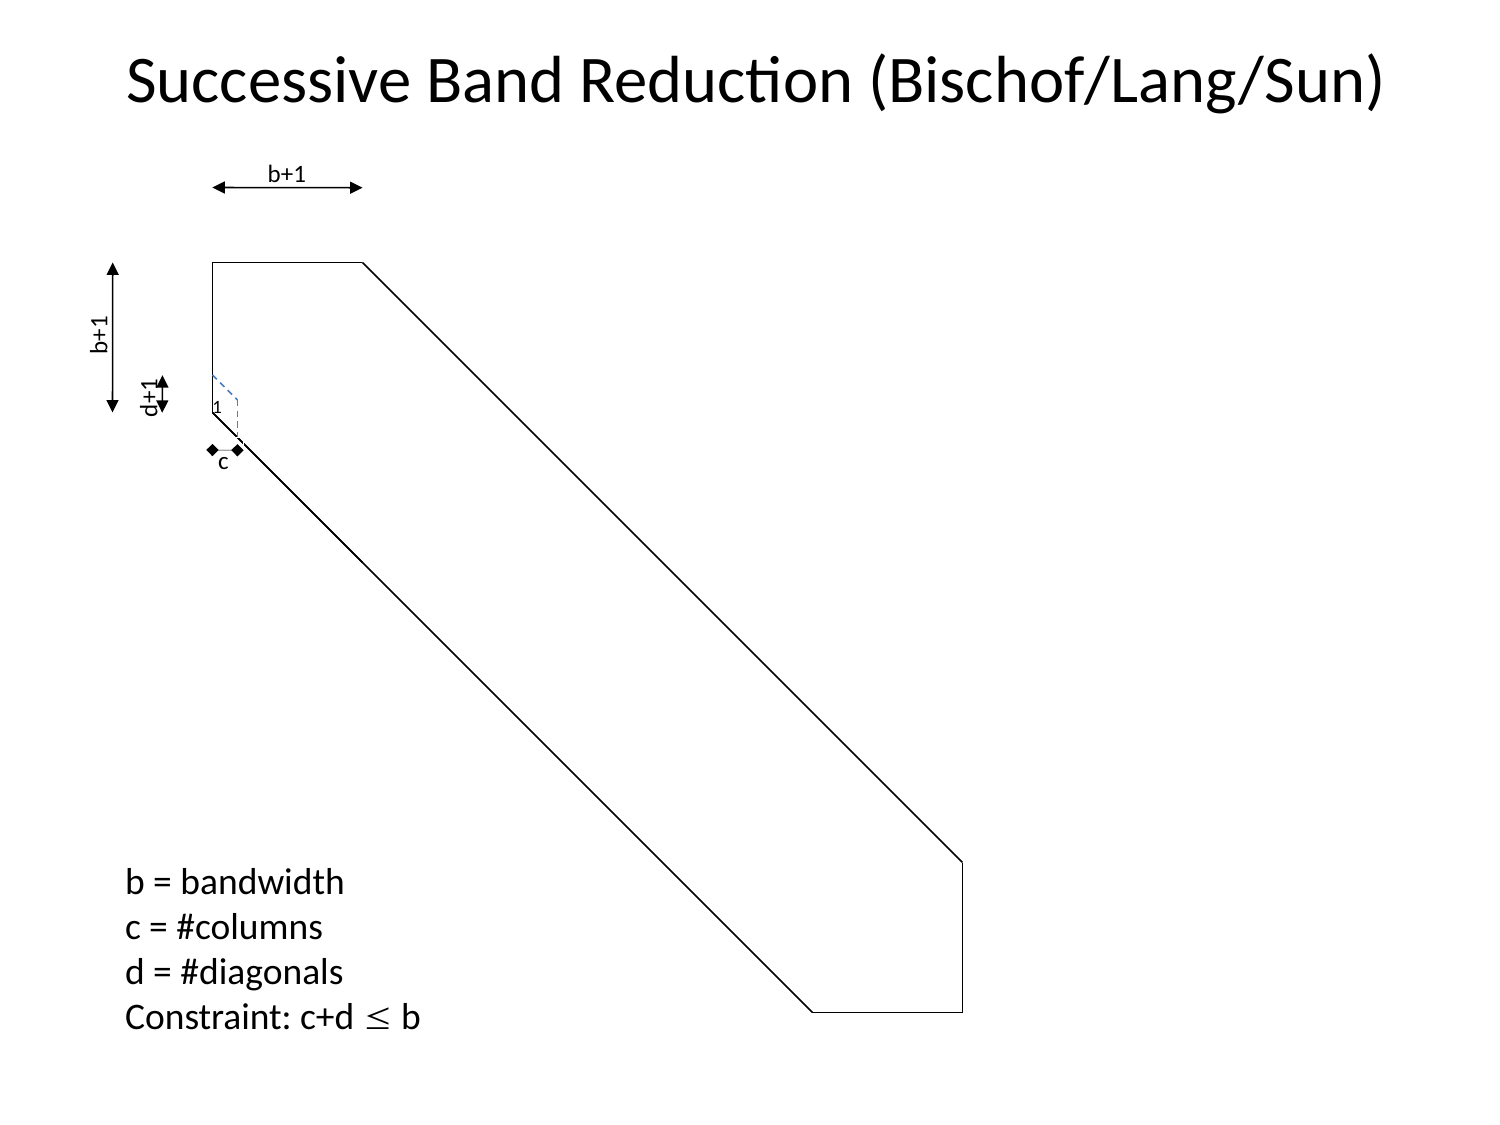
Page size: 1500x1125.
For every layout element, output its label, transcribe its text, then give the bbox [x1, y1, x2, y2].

text_box 190 Mflop/s [252, 189, 322, 193]
text_box b = bandwidth c = #columns d = #diagonals Constraint: c+d  b [110, 849, 436, 1045]
text_box b+1 [75, 347, 120, 370]
text_box Successive Band Reduction (Bischof/Lang/Sun) [99, 28, 1413, 123]
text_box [75, 339, 120, 343]
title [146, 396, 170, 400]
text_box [212, 374, 238, 401]
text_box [212, 412, 363, 563]
text_box b+1 [252, 149, 322, 185]
text_box d+1 [125, 363, 170, 432]
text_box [362, 262, 963, 863]
text_box b+1 [75, 301, 120, 335]
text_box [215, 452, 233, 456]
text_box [212, 412, 813, 1013]
